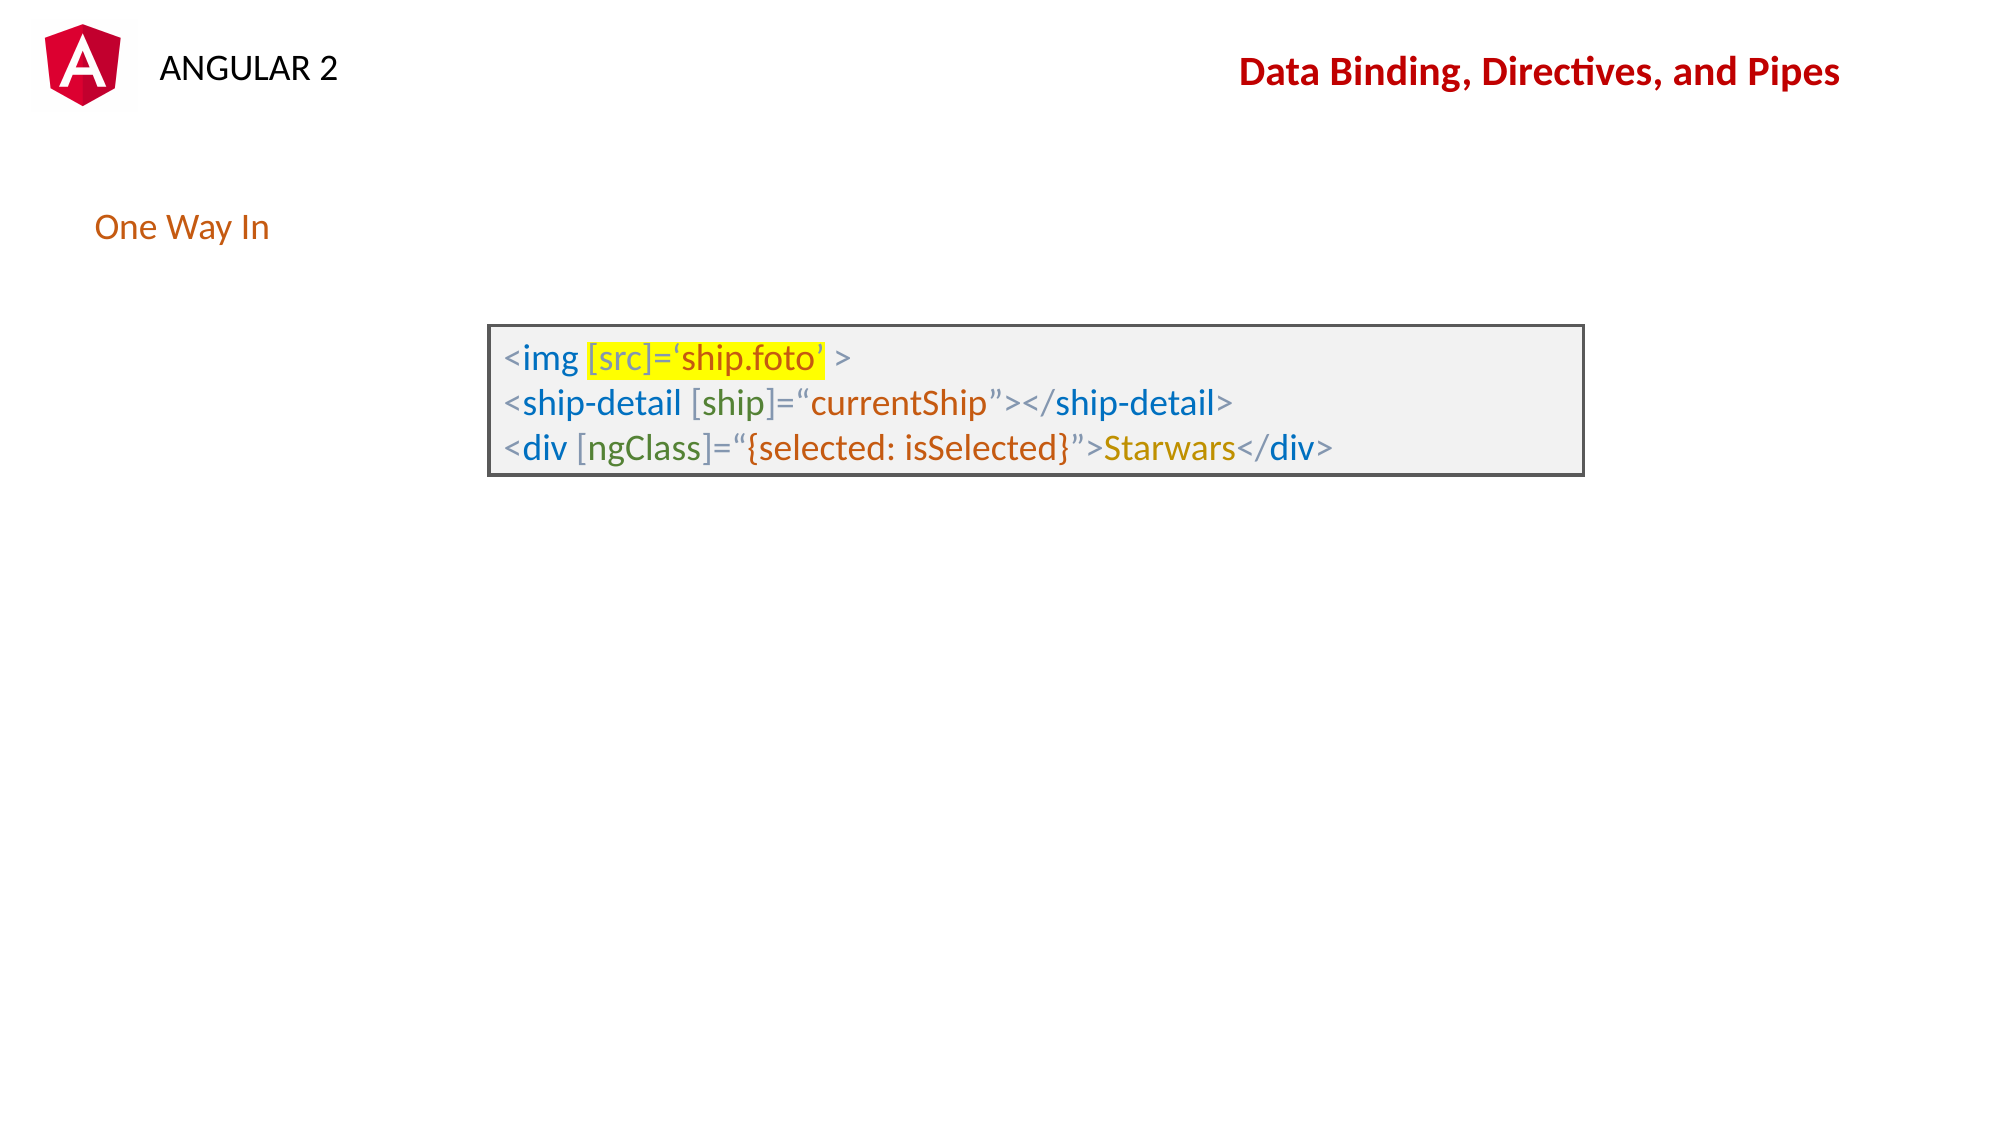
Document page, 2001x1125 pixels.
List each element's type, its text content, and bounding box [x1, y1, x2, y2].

text_box <img [src]=‘ship.foto’ > <ship-detail [ship]=“currentShip”></ship-detail> <div [ngClass]=“{selected: isSelected}”>Starwars</div> [487, 324, 1585, 477]
text_box One Way In [79, 194, 365, 255]
text_box Data Binding, Directives, and Pipes [1224, 36, 1856, 102]
picture [31, 19, 138, 112]
